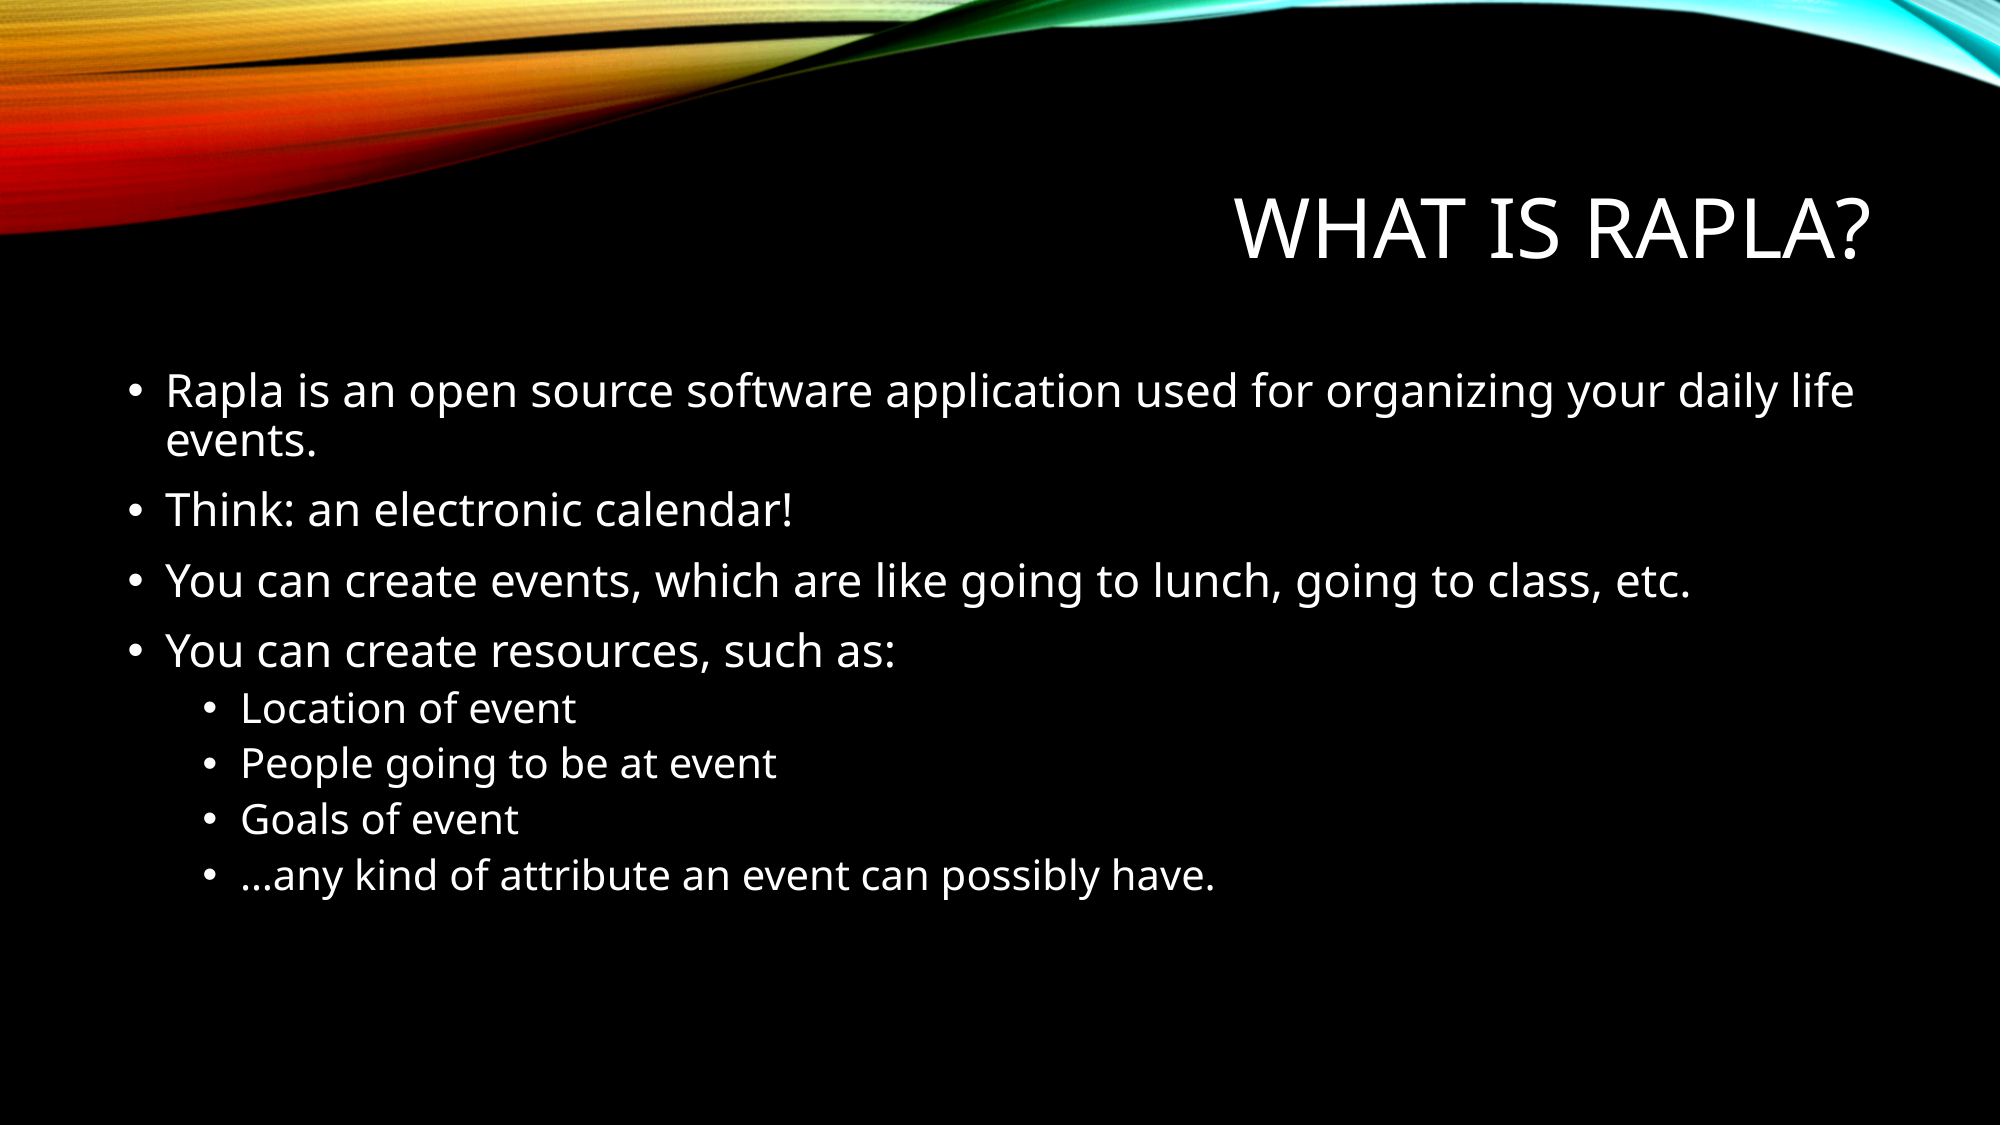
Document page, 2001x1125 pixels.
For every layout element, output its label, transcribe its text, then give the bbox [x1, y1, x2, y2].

picture [0, 0, 2000, 237]
title What is Rapla? [474, 125, 1888, 338]
list Rapla is an open source software application used for organizing your daily life events. Think: an electronic calendar! You can create events, which are like going to lunch, going to class, etc. You can create resources, such as: Location of event People going to be at event Goals of event …any kind of attribute an event can possibly have. [112, 360, 1888, 1021]
